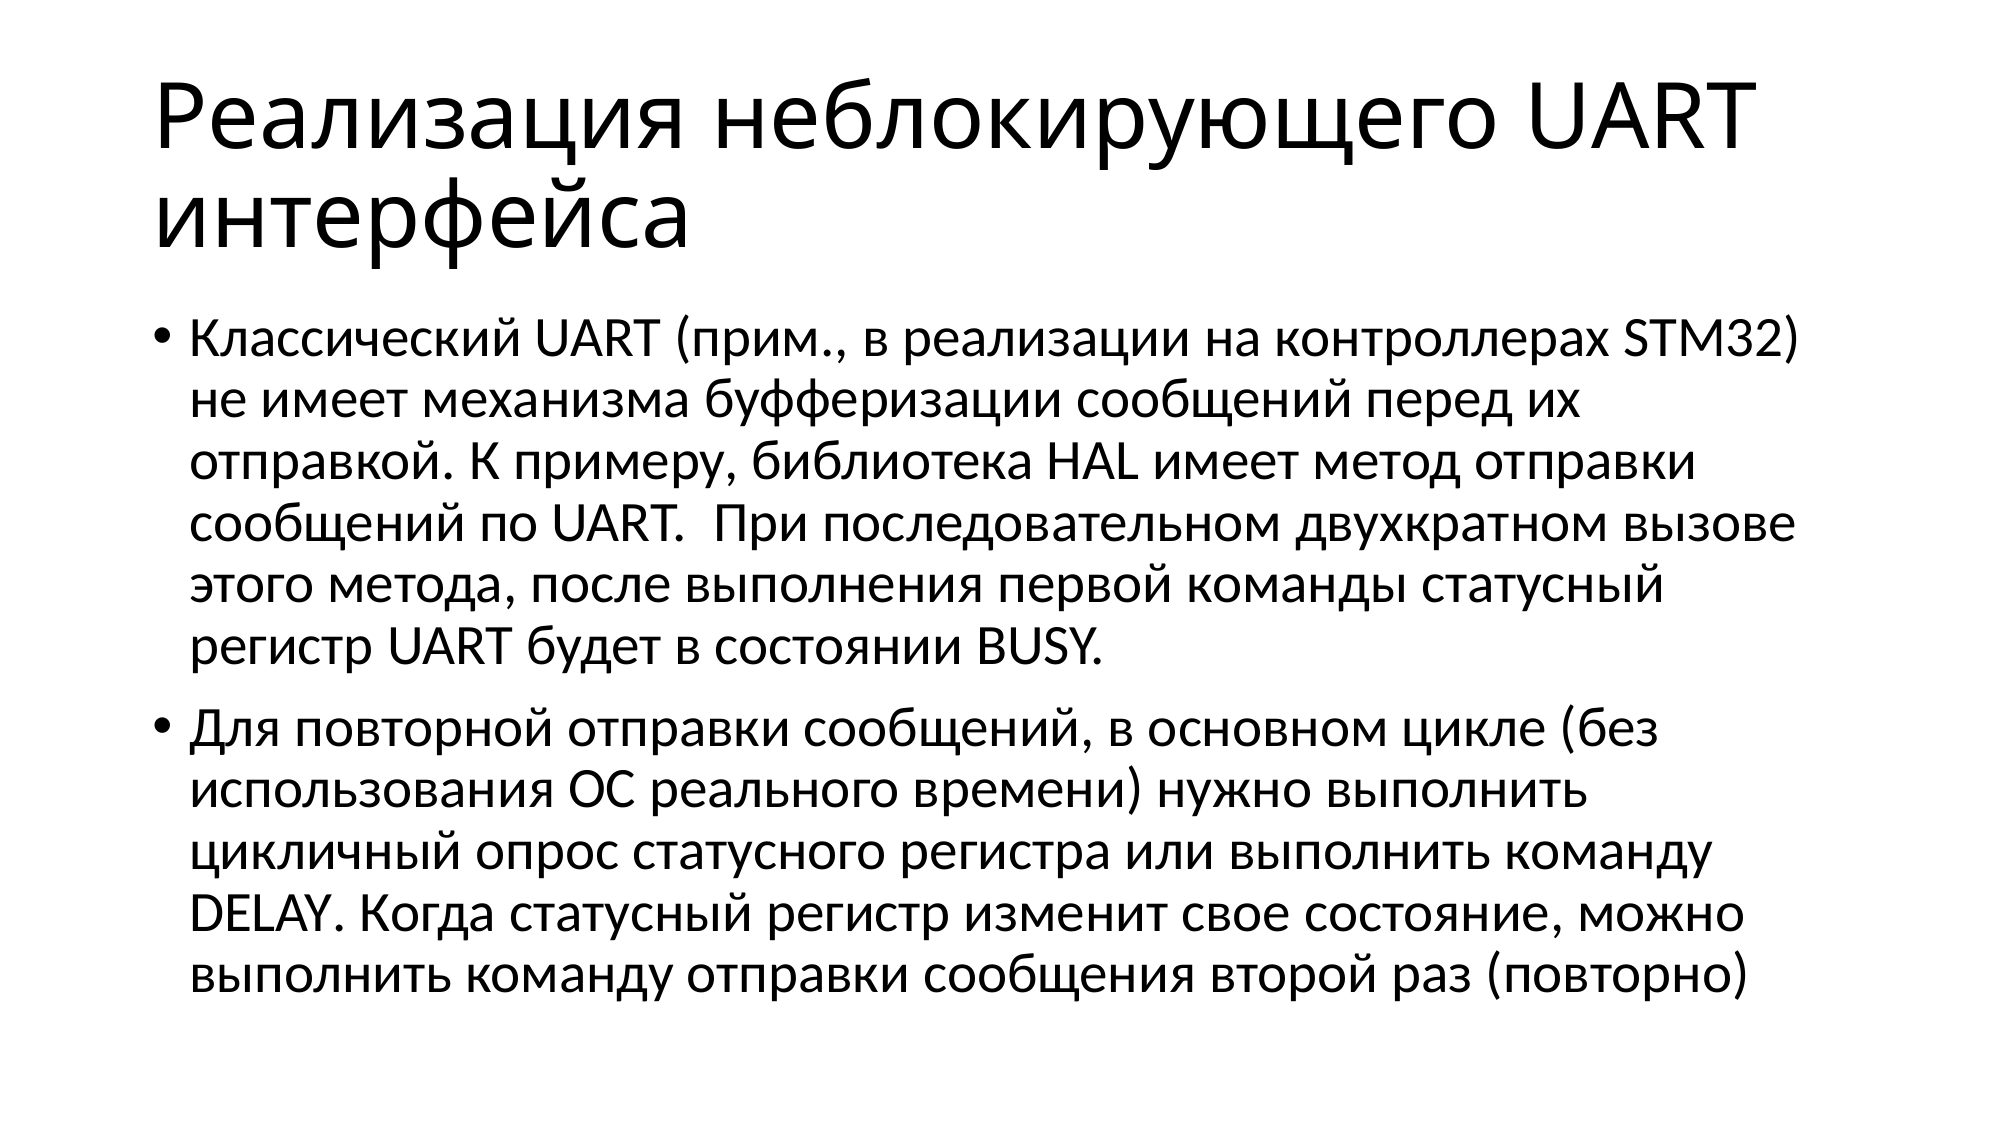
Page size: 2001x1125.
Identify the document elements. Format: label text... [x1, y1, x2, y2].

list Классический UART (прим., в реализации на контроллерах STM32) не имеет механизма буфферизации сообщений перед их отправкой. К примеру, библиотека HAL имеет метод отправки сообщений по UART. При последовательном двухкратном вызове этого метода, после выполнения первой команды статусный регистр UART будет в состоянии BUSY. Для повторной отправки сообщений, в основном цикле (без использования ОС реального времени) нужно выполнить цикличный опрос статусного регистра или выполнить команду DELAY. Когда статусный регистр изменит свое состояние, можно выполнить команду отправки сообщения второй раз (повторно) [137, 299, 1863, 1014]
title Реализация неблокирующего UART интерфейса [137, 59, 1863, 278]
